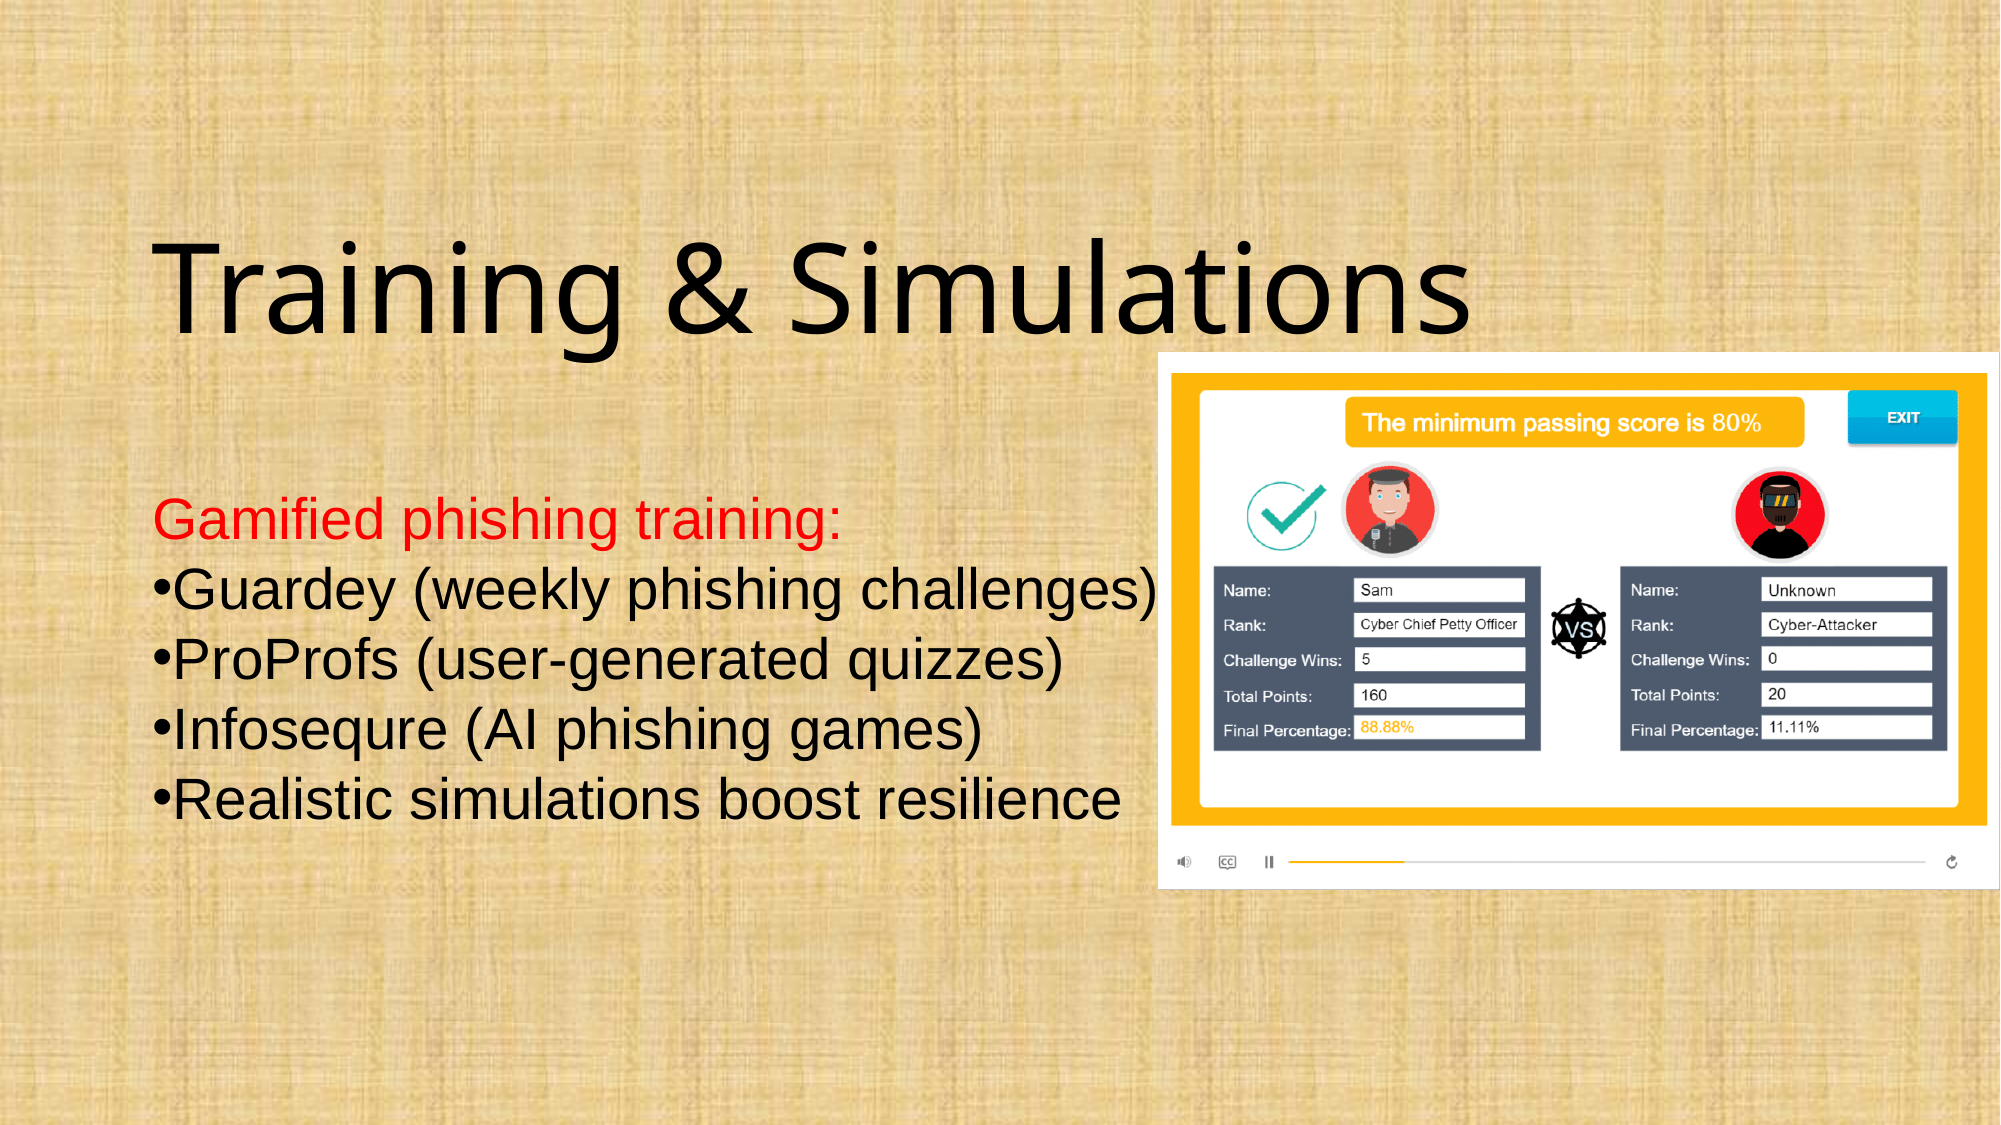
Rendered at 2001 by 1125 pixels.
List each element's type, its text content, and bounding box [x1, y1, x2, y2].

picture [0, 0, 2001, 1125]
title Training & Simulations [136, 184, 1862, 402]
list Gamified phishing training: Guardey (weekly phishing challenges) ProProfs (user-generated quizzes) Infosequre (AI phishing games) Realistic simulations boost resilience [137, 329, 1186, 983]
